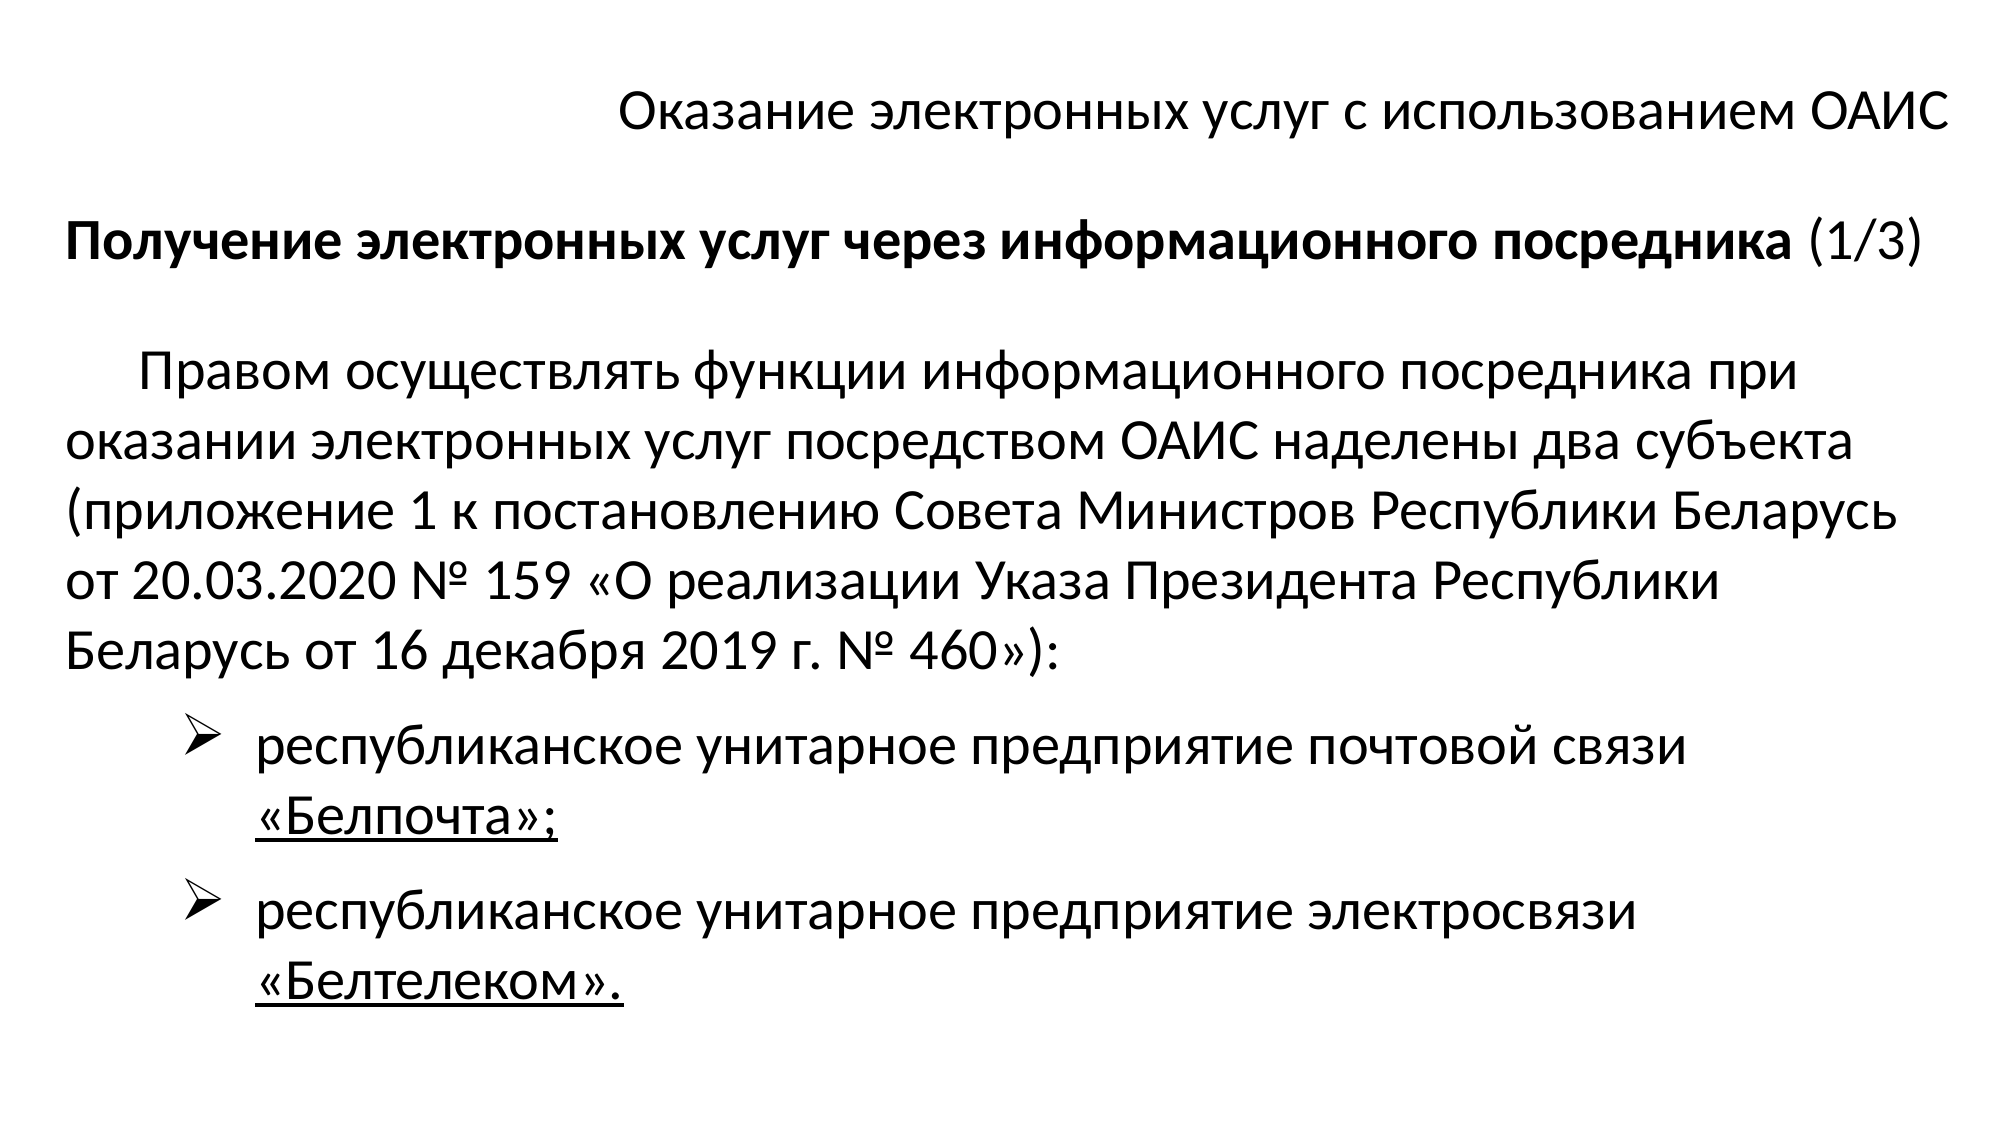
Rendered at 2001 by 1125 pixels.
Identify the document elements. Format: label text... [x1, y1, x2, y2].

text_box Оказание электронных услуг с использованием ОАИС Получение электронных услуг через информационного посредника (1/3) Правом осуществлять функции информационного посредника при оказании электронных услуг посредством ОАИС наделены два субъекта (приложение 1 к постановлению Совета Министров Республики Беларусь от 20.03.2020 № 159 «О реализации Указа Президента Республики Беларусь от 16 декабря 2019 г. № 460»): республиканское унитарное предприятие почтовой связи «Белпочта»; республиканское унитарное предприятие электросвязи «Белтелеком». [51, 64, 1965, 1019]
